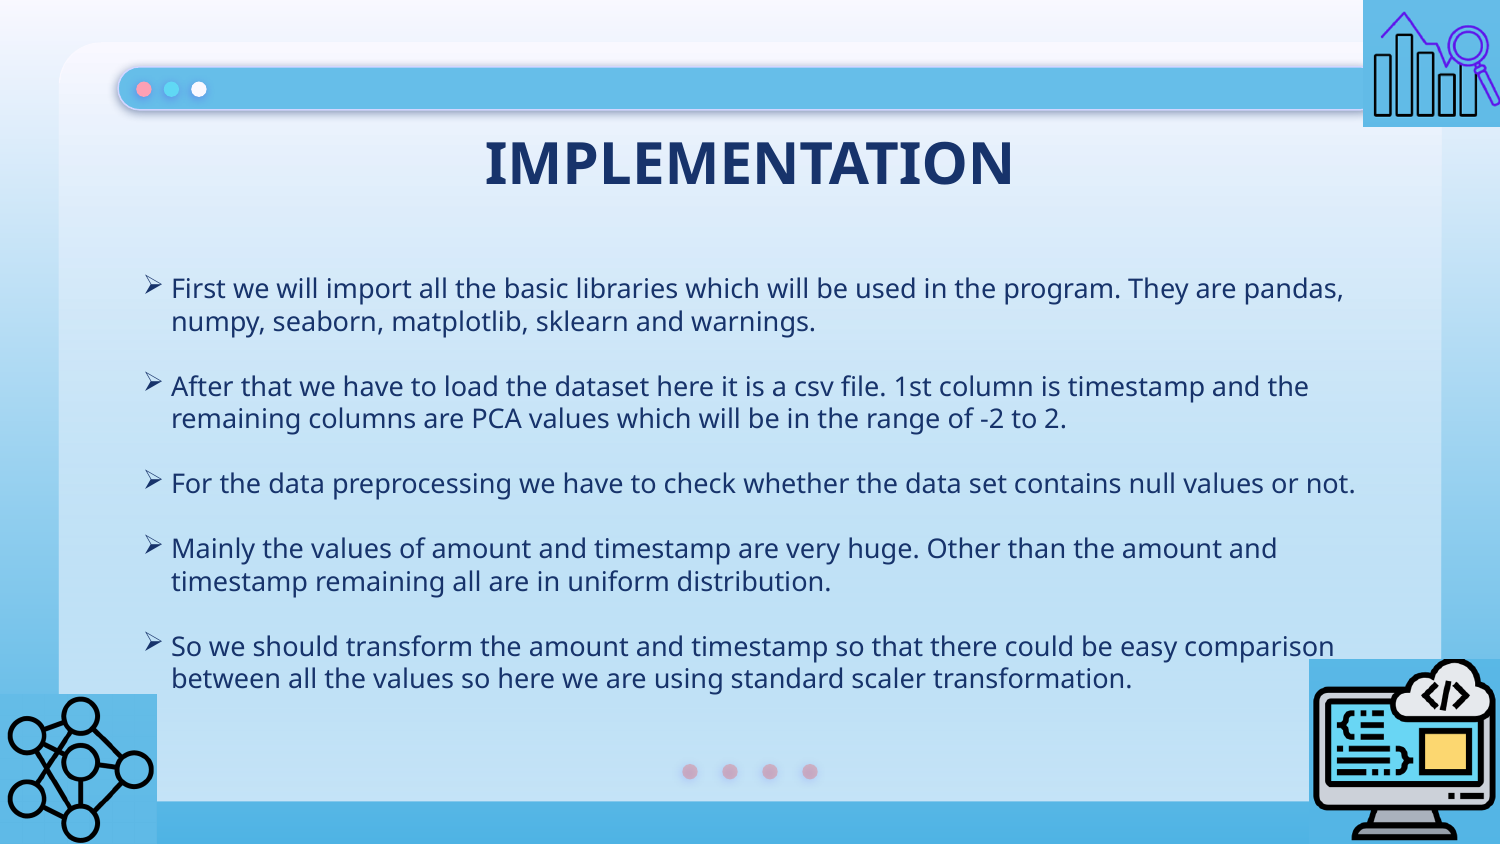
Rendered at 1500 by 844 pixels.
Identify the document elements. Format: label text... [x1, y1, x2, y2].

picture [0, 694, 157, 844]
title IMPLEMENTATION [118, 113, 1382, 208]
picture [1363, 0, 1500, 128]
list First we will import all the basic libraries which will be used in the program. They are pandas, numpy, seaborn, matplotlib, sklearn and warnings. After that we have to load the dataset here it is a csv file. 1st column is timestamp and the remaining columns are PCA values which will be in the range of -2 to 2. For the data preprocessing we have to check whether the data set contains null values or not. Mainly the values of amount and timestamp are very huge. Other than the amount and timestamp remaining all are in uniform distribution. So we should transform the amount and timestamp so that there could be easy comparison between all the values so here we are using standard scaler transformation. [127, 241, 1402, 710]
picture [1308, 659, 1500, 844]
